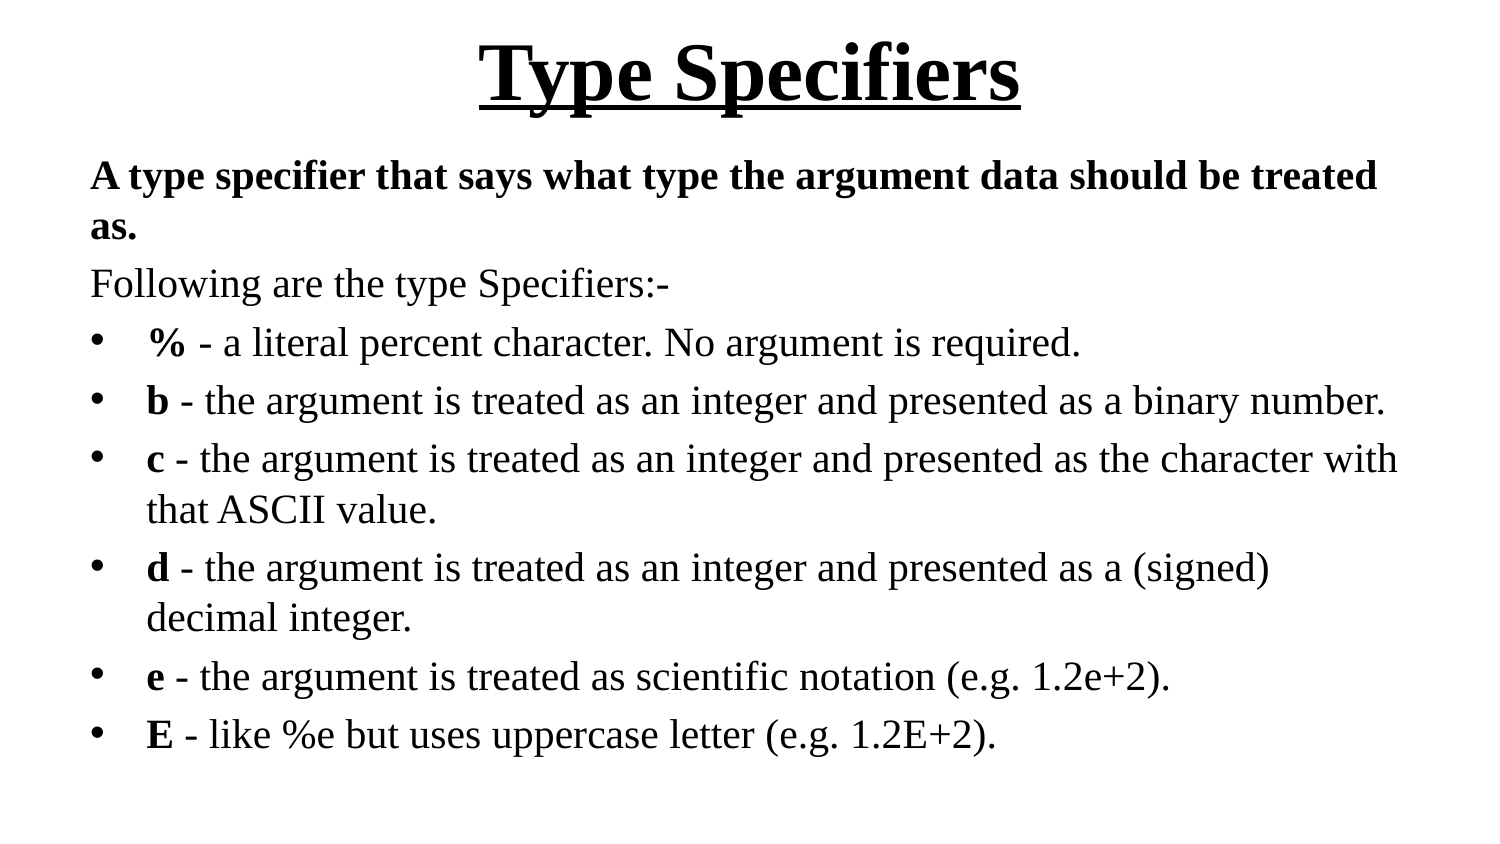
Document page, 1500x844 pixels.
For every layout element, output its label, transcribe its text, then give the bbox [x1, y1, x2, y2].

list A type specifier that says what type the argument data should be treated as. Following are the type Specifiers:- % - a literal percent character. No argument is required. b - the argument is treated as an integer and presented as a binary number. c - the argument is treated as an integer and presented as the character with that ASCII value. d - the argument is treated as an integer and presented as a (signed) decimal integer. e - the argument is treated as scientific notation (e.g. 1.2e+2). E - like %e but uses uppercase letter (e.g. 1.2E+2). [75, 140, 1425, 785]
title Type Specifiers [75, 0, 1425, 138]
